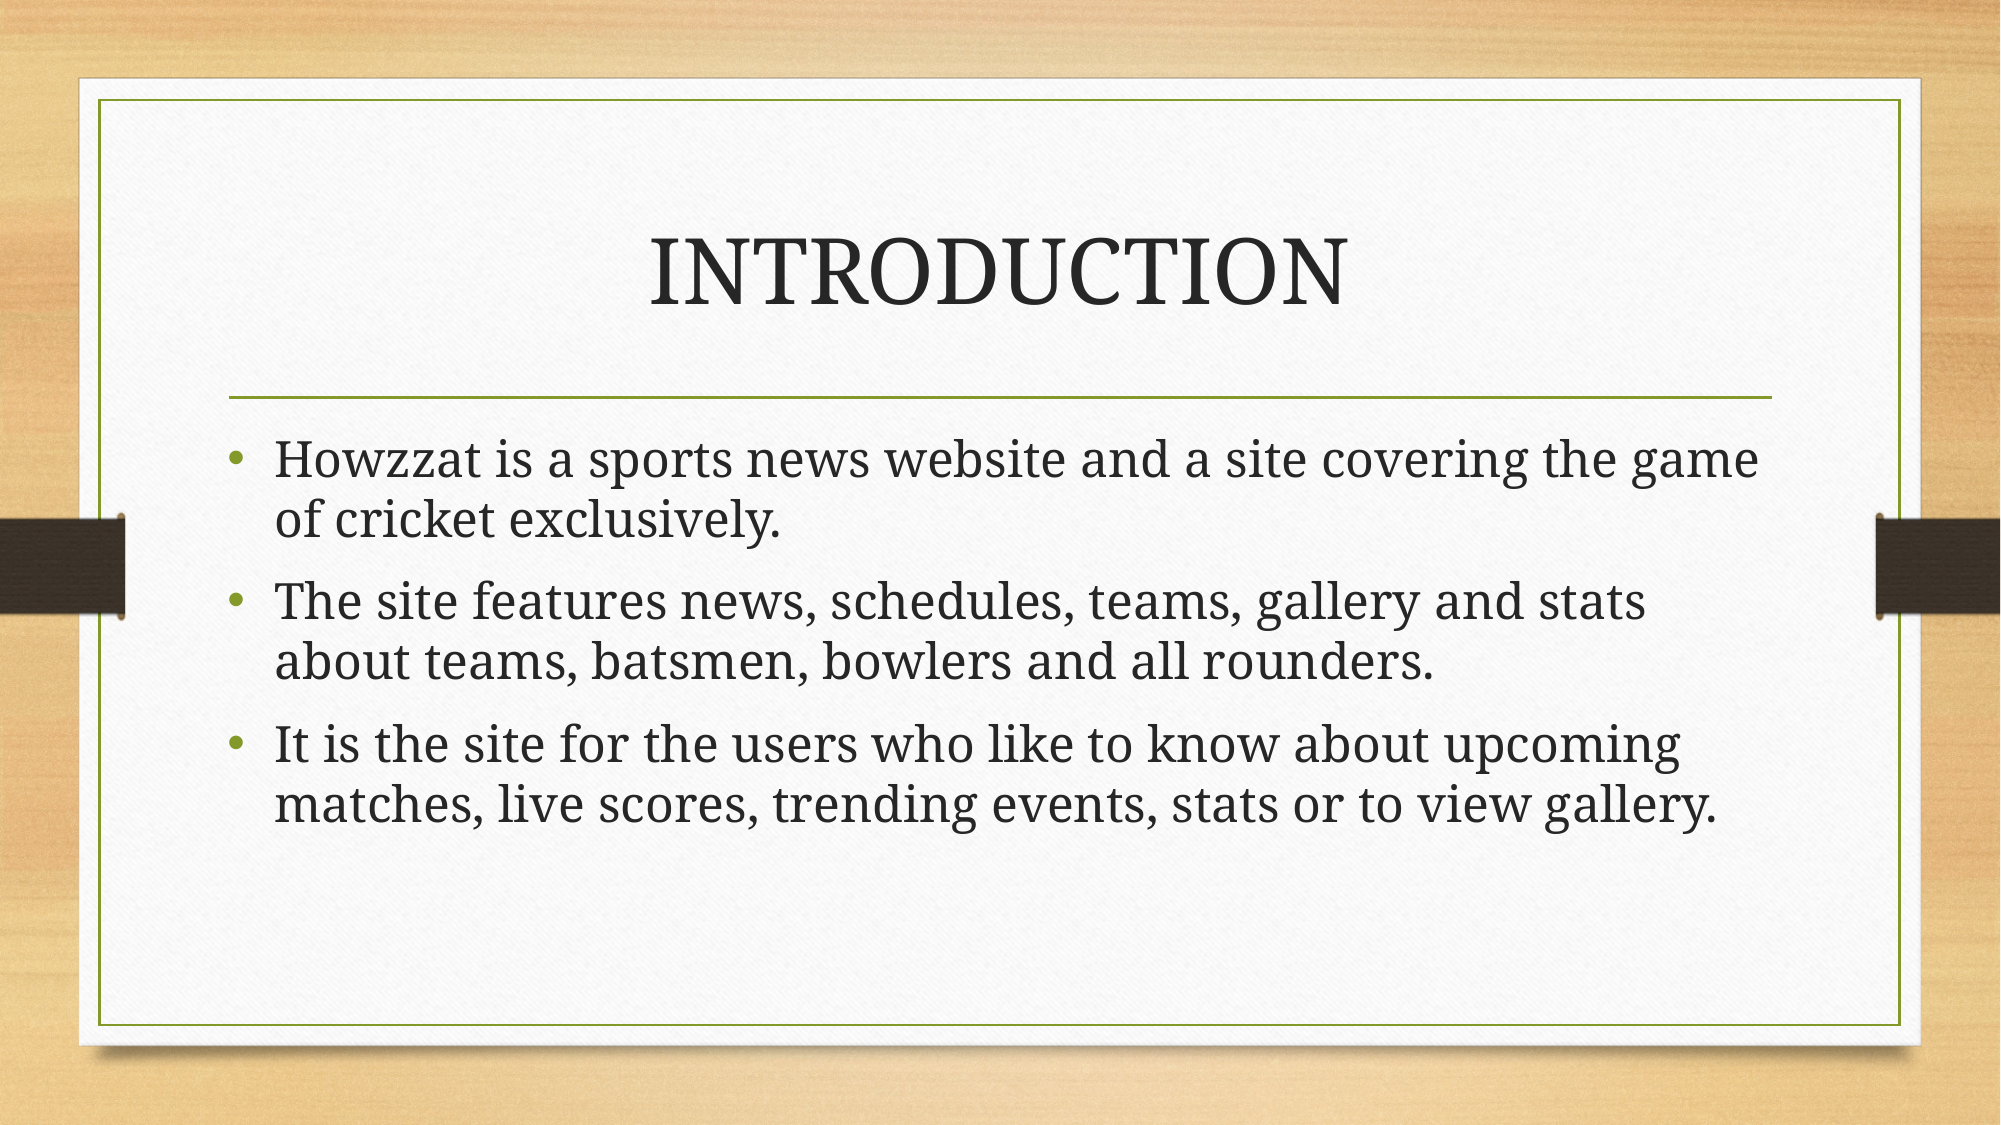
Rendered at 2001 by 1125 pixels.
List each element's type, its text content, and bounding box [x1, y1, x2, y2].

title INTRODUCTION [212, 161, 1788, 375]
picture [0, 0, 2001, 1125]
list Howzzat is a sports news website and a site covering the game of cricket exclusively. The site features news, schedules, teams, gallery and stats about teams, batsmen, bowlers and all rounders. It is the site for the users who like to know about upcoming matches, live scores, trending events, stats or to view gallery. [212, 419, 1788, 964]
